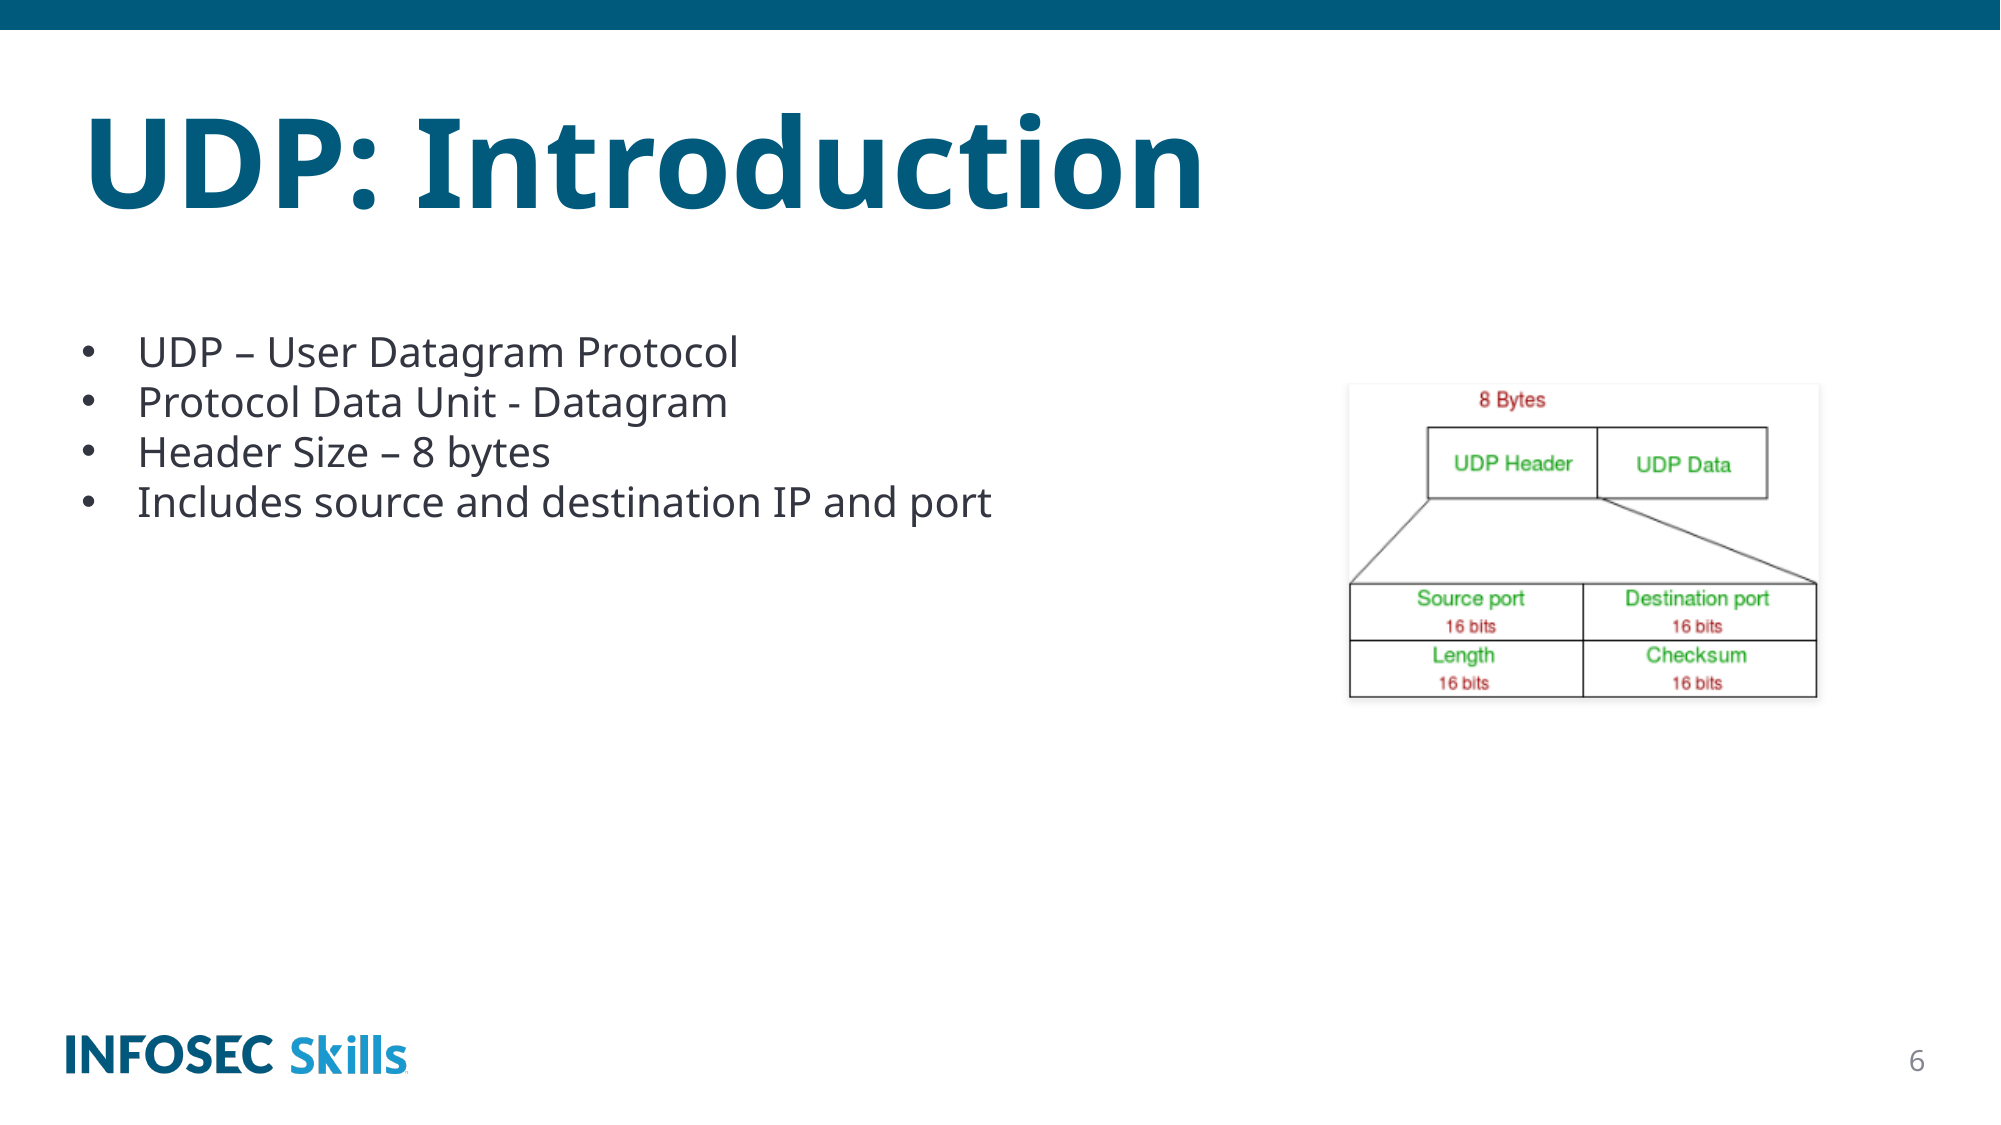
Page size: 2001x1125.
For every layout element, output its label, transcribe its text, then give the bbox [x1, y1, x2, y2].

title UDP: Introduction [66, 59, 1931, 278]
picture [1337, 383, 1830, 709]
text_box UDP – User Datagram Protocol Protocol Data Unit - Datagram Header Size – 8 bytes Includes source and destination IP and port [66, 318, 1187, 534]
